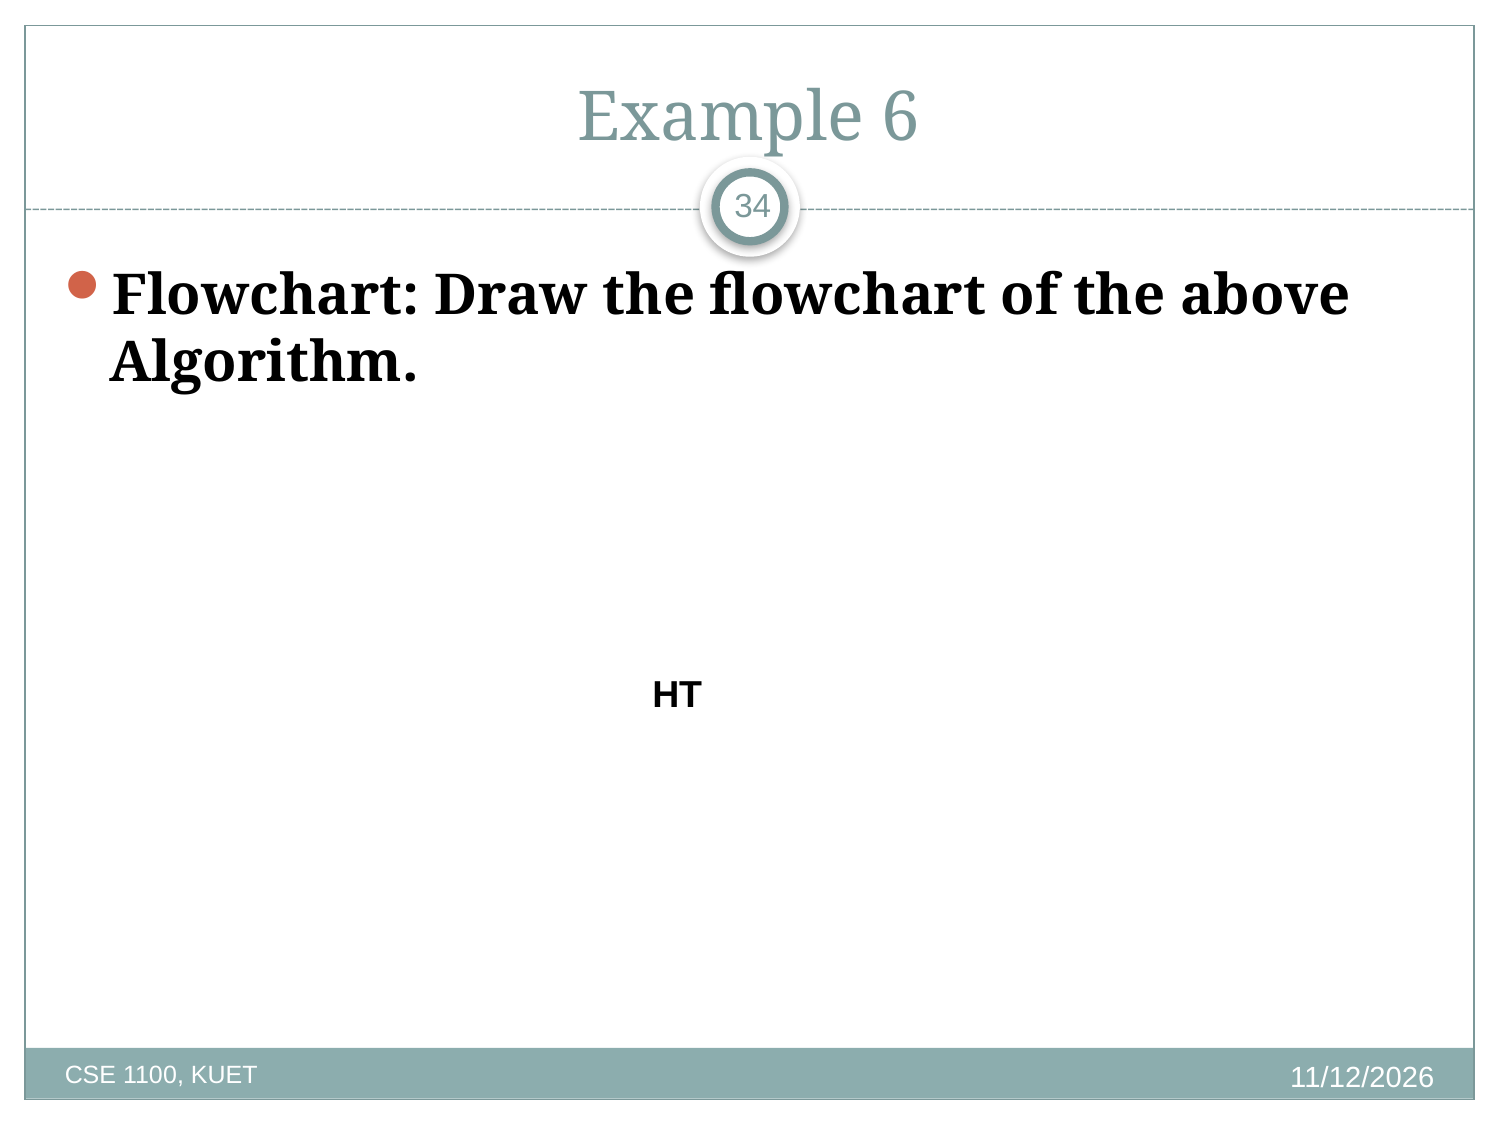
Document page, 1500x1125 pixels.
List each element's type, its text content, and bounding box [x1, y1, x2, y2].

text_box Example 6 [49, 37, 1450, 162]
text_box Flowchart: Draw the flowchart of the above Algorithm. [49, 250, 1445, 1001]
text_box 2/25/2020 [950, 1050, 1450, 1111]
text_box CSE 1100, KUET [50, 1051, 638, 1112]
text_box 34 [715, 168, 791, 241]
text_box HT [637, 662, 800, 723]
